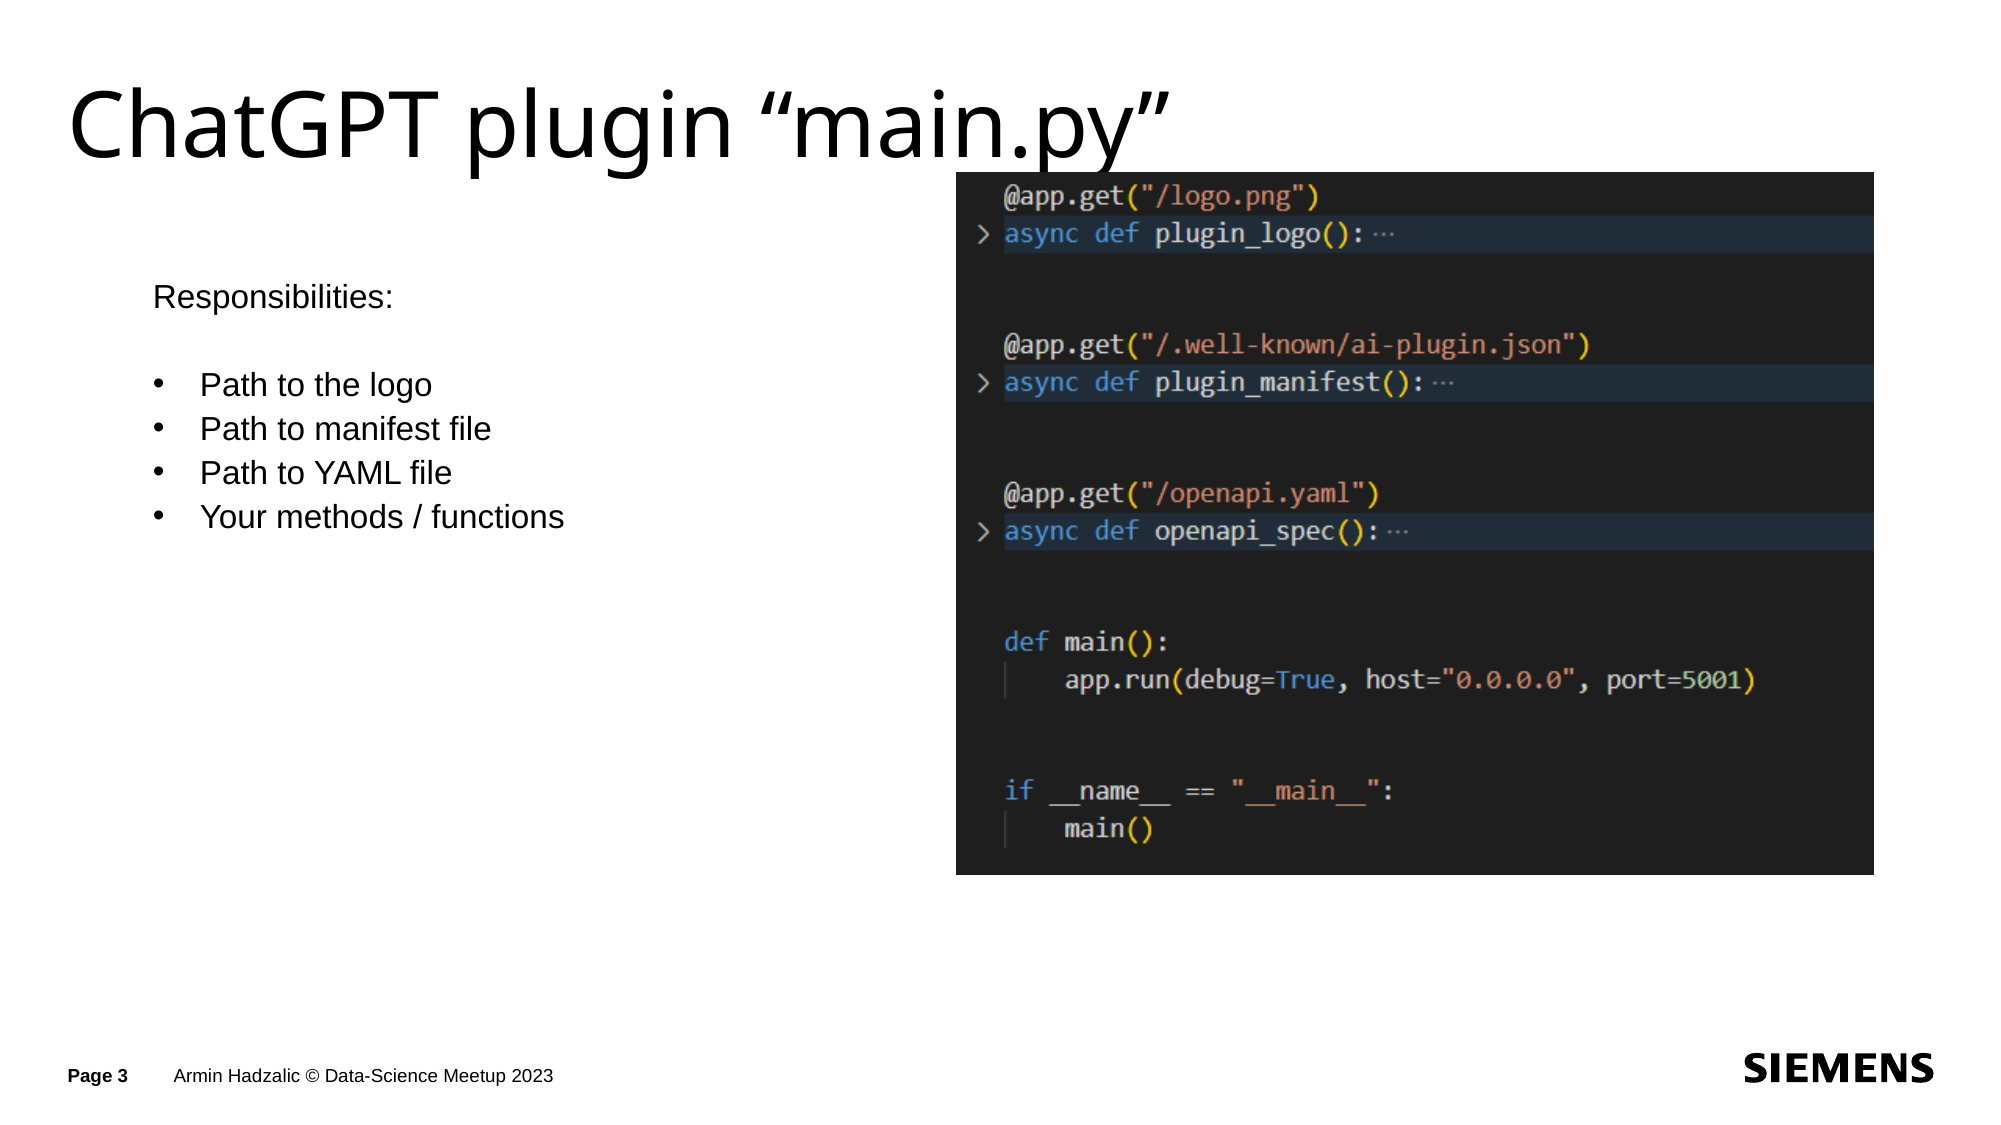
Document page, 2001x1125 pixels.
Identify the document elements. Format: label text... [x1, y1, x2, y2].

text_box Responsibilities: Path to the logo Path to manifest file Path to YAML file Your methods / functions [152, 271, 702, 532]
picture [956, 172, 1874, 875]
slide_number Page 3 [67, 1035, 174, 1125]
footer Armin Hadzalic © Data-Science Meetup 2023 [174, 1035, 1686, 1125]
title ChatGPT plugin “main.py” [67, 78, 1686, 173]
